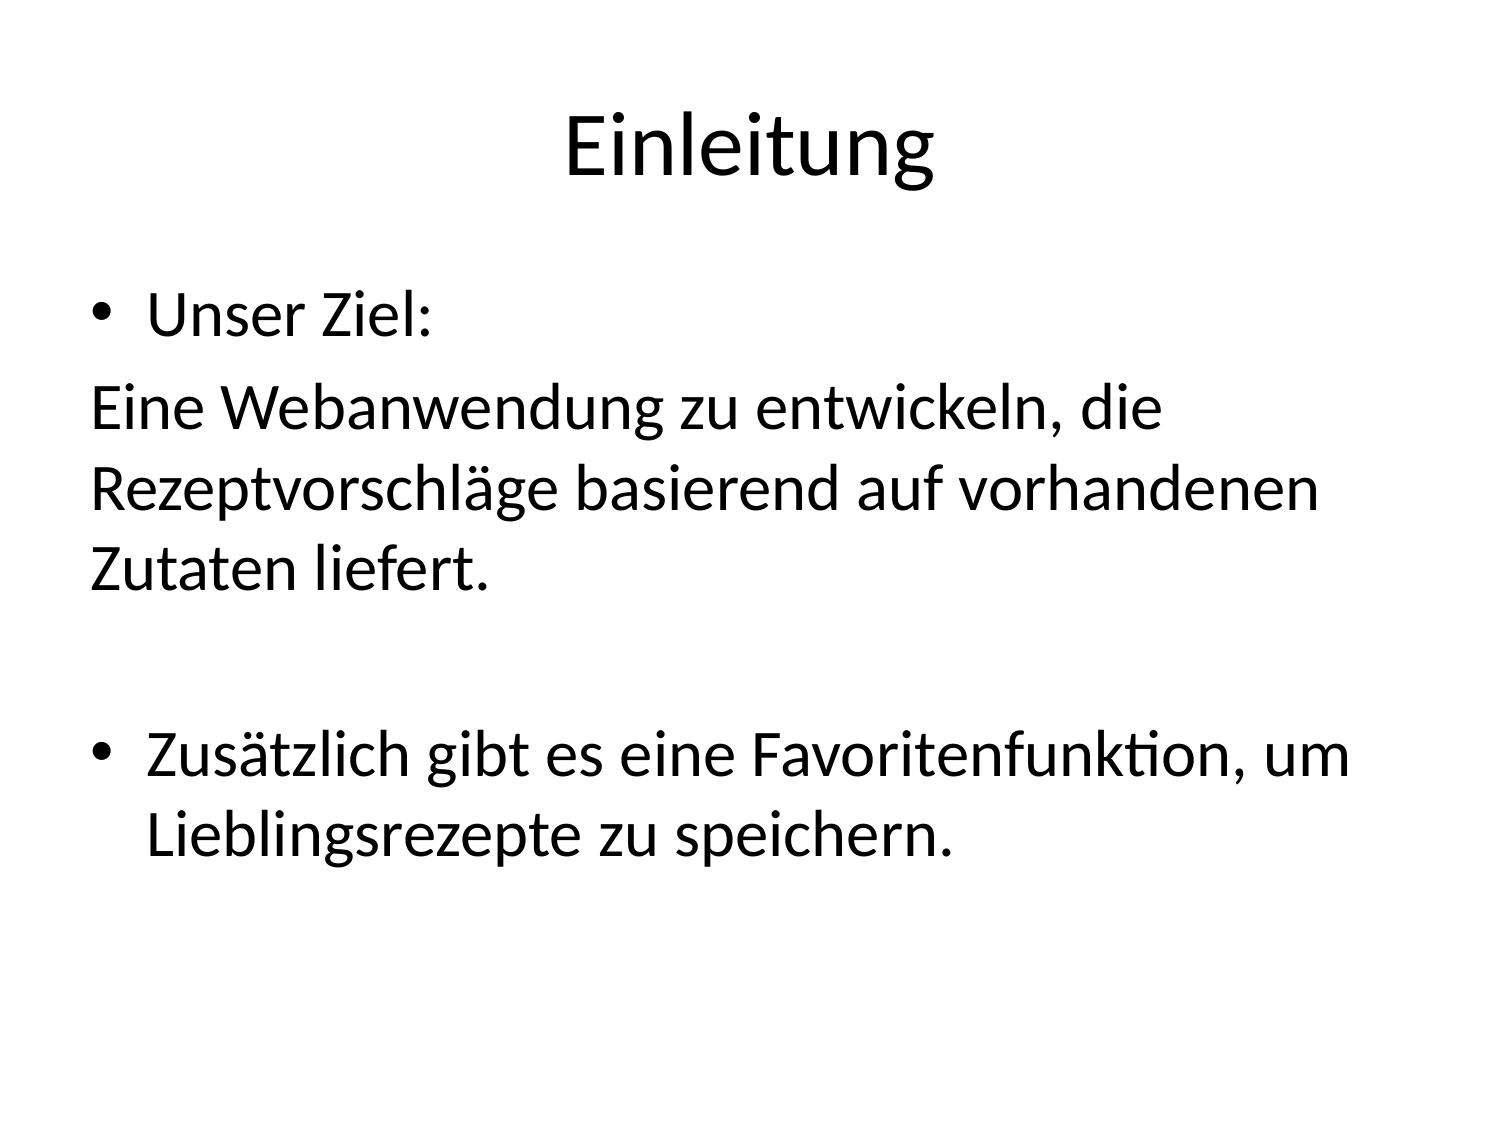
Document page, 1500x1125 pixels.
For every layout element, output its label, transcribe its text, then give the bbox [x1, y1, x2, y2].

list Unser Ziel: Eine Webanwendung zu entwickeln, die Rezeptvorschläge basierend auf vorhandenen Zutaten liefert. Zusätzlich gibt es eine Favoritenfunktion, um Lieblingsrezepte zu speichern. [75, 262, 1425, 1005]
title Einleitung [75, 45, 1425, 233]
